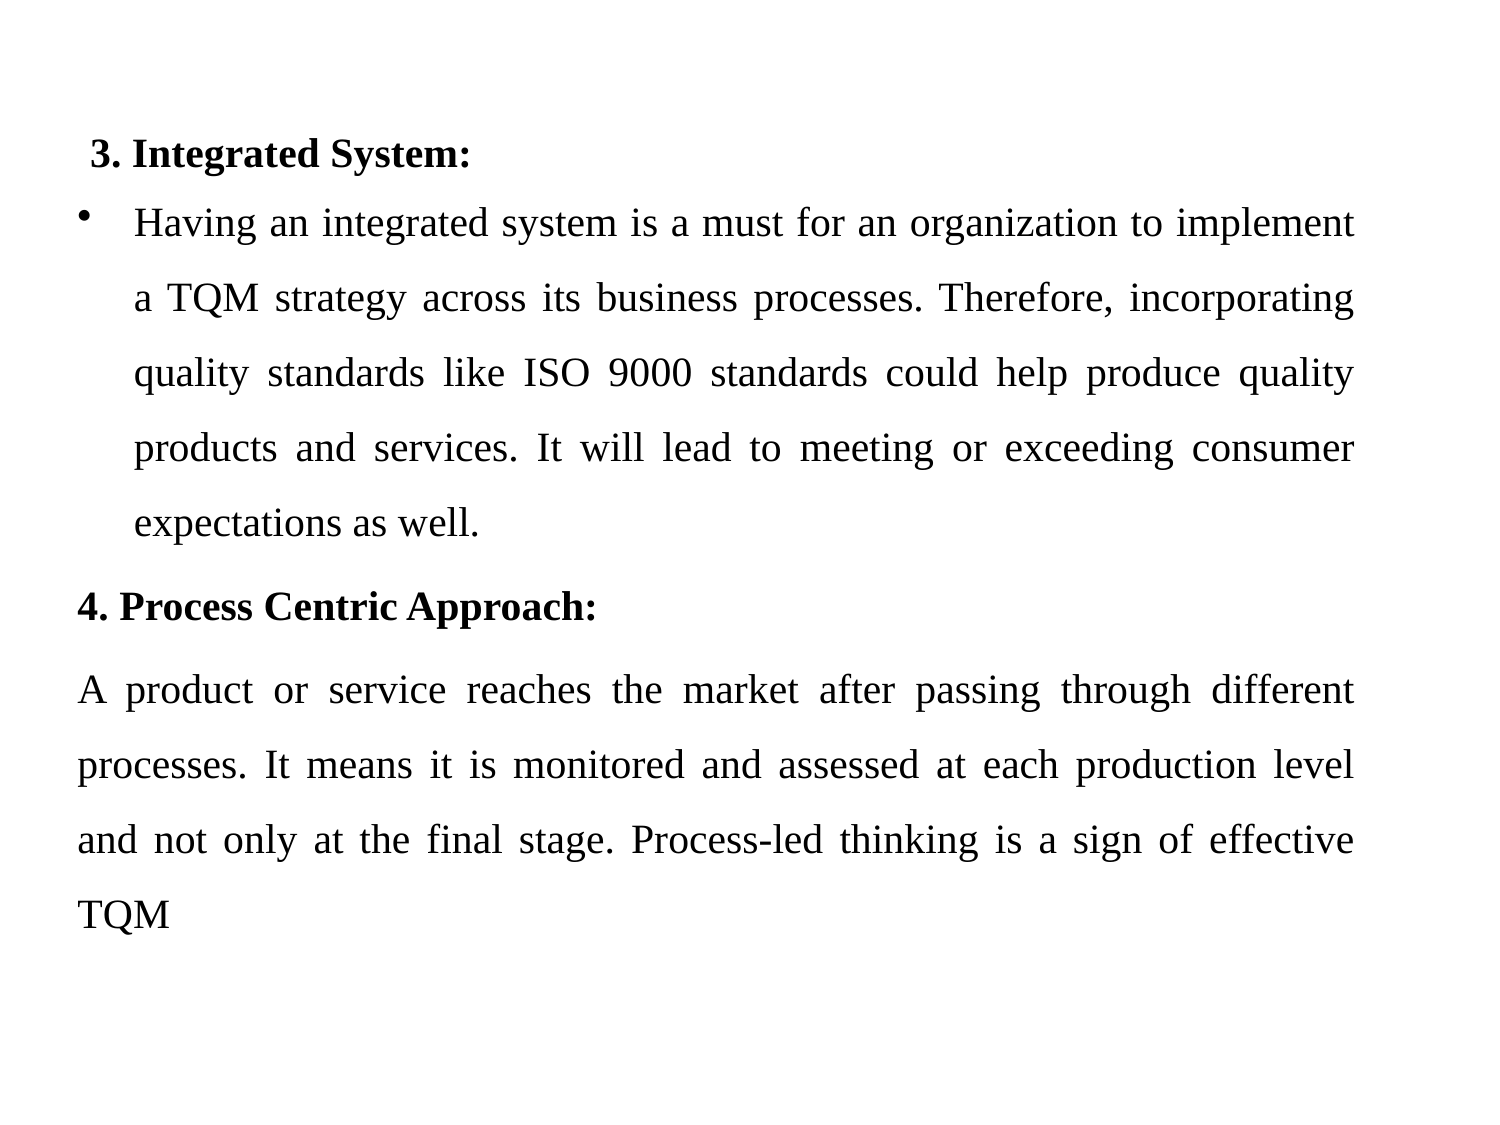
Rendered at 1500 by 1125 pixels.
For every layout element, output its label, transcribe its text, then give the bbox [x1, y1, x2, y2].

list Having an integrated system is a must for an organization to implement a TQM strategy across its business processes. Therefore, incorporating quality standards like ISO 9000 standards could help produce quality products and services. It will lead to meeting or exceeding consumer expectations as well. 4. Process Centric Approach: A product or service reaches the market after passing through different processes. It means it is monitored and assessed at each production level and not only at the final stage. Process-led thinking is a sign of effective TQM [62, 162, 1371, 658]
title 3. Integrated System: [75, 45, 1425, 233]
